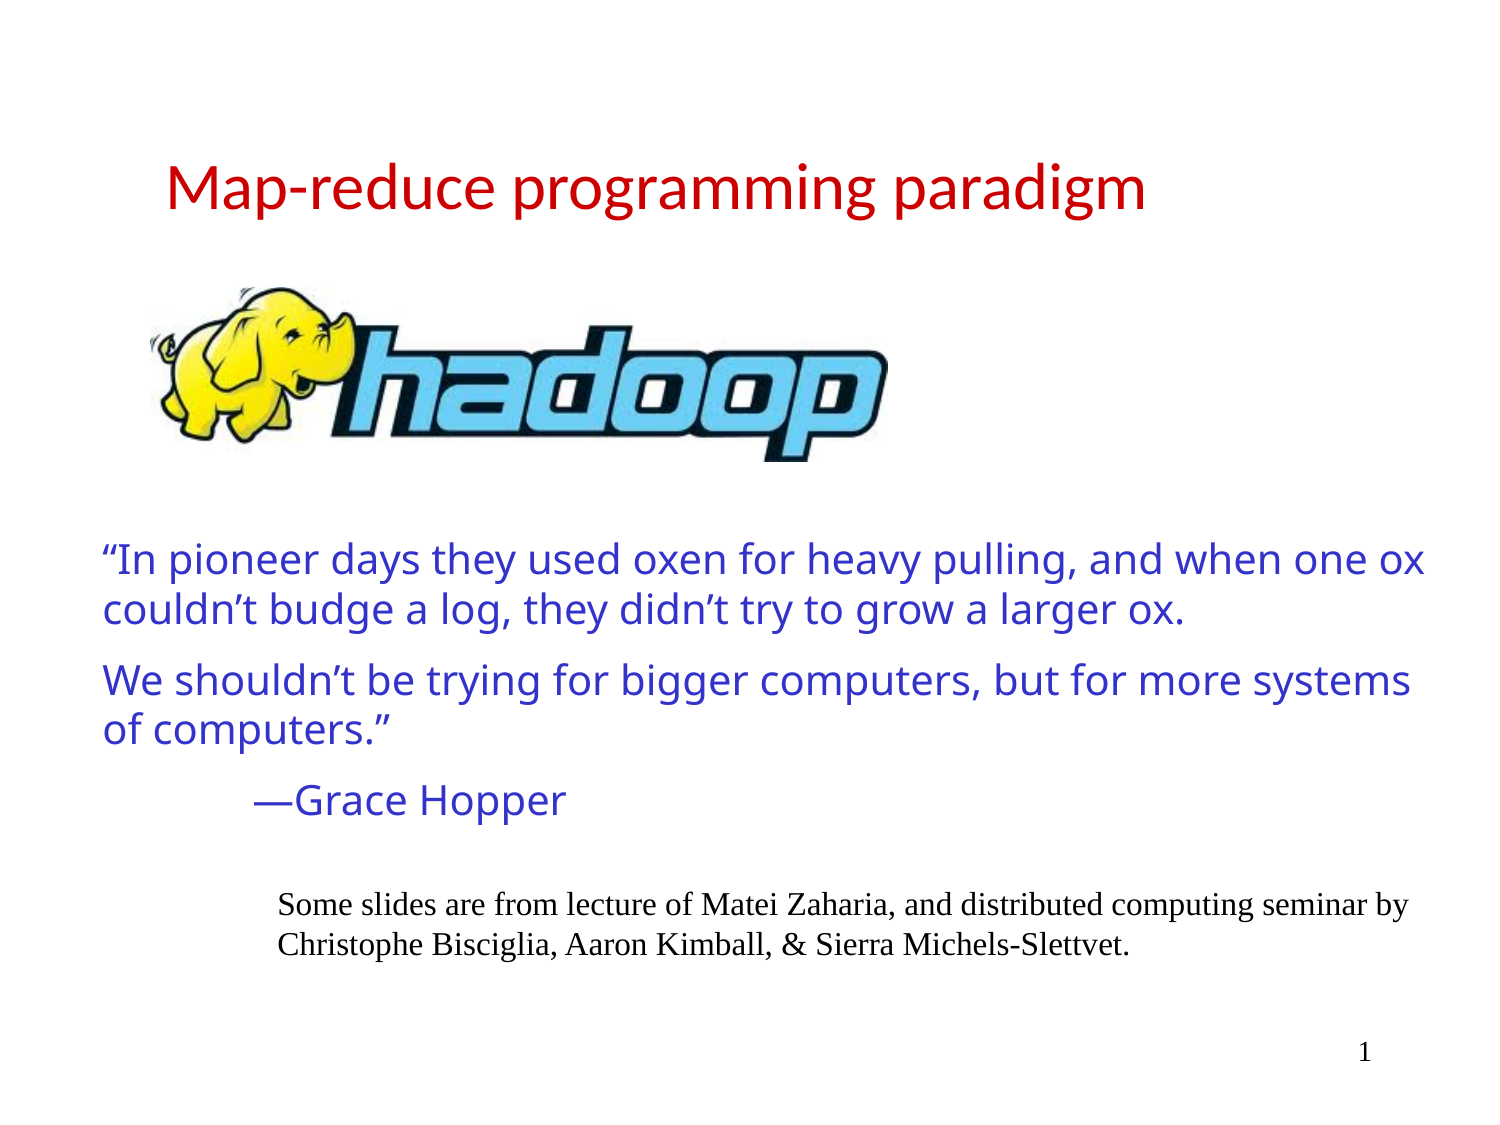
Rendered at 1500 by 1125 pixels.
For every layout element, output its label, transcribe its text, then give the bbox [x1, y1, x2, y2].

picture [149, 287, 888, 462]
text_box “In pioneer days they used oxen for heavy pulling, and when one ox couldn’t budge a log, they didn’t try to grow a larger ox. We shouldn’t be trying for bigger computers, but for more systems of computers.” —Grace Hopper [87, 525, 1463, 832]
text_box Some slides are from lecture of Matei Zaharia, and distributed computing seminar by Christophe Bisciglia, Aaron Kimball, & Sierra Michels-Slettvet. [262, 874, 1438, 970]
slide_number 1 [1074, 1024, 1388, 1101]
title Map-reduce programming paradigm [149, 62, 1426, 304]
